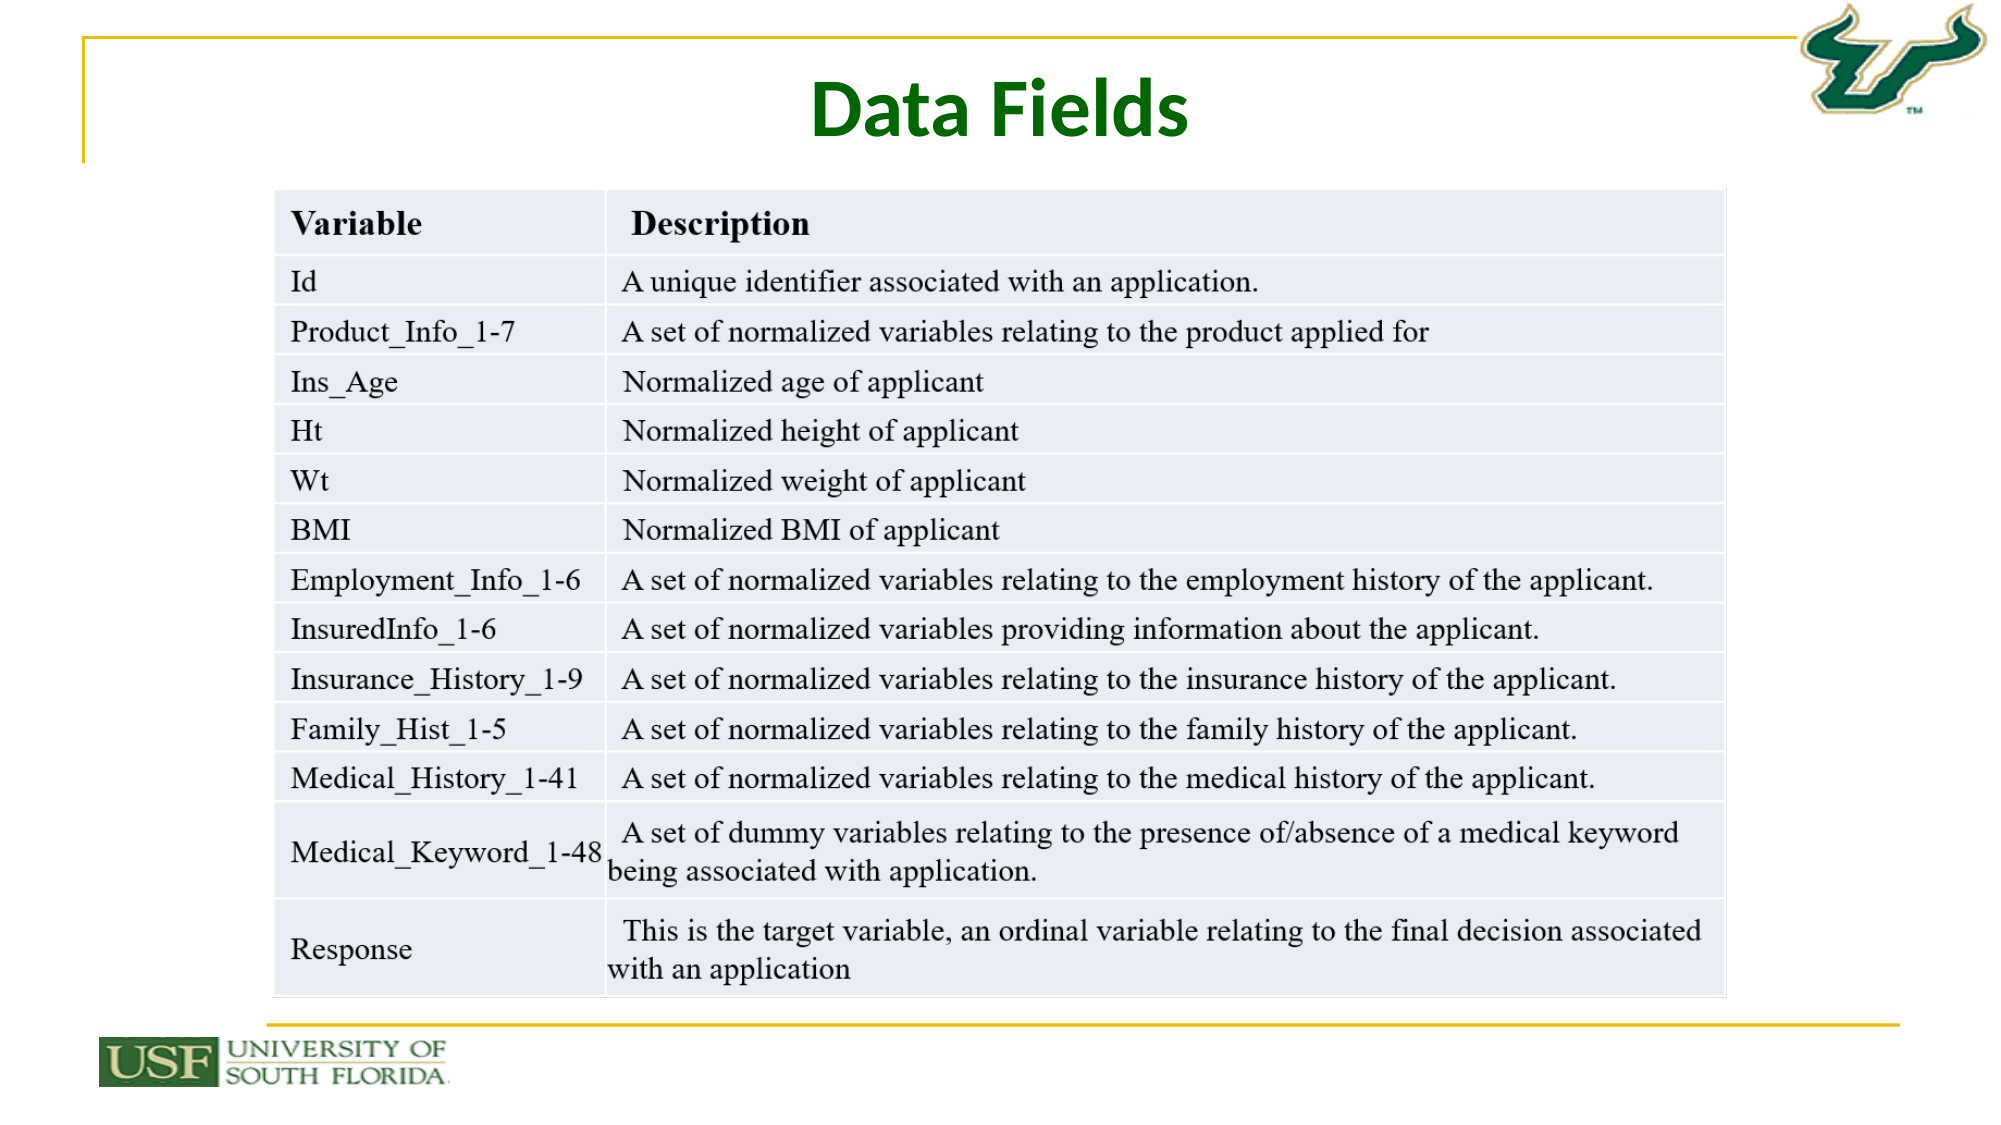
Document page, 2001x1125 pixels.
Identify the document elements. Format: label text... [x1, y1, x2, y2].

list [271, 187, 1729, 1006]
title Data Fields [99, 45, 1901, 176]
picture [99, 1037, 450, 1087]
picture [1797, 0, 2000, 119]
